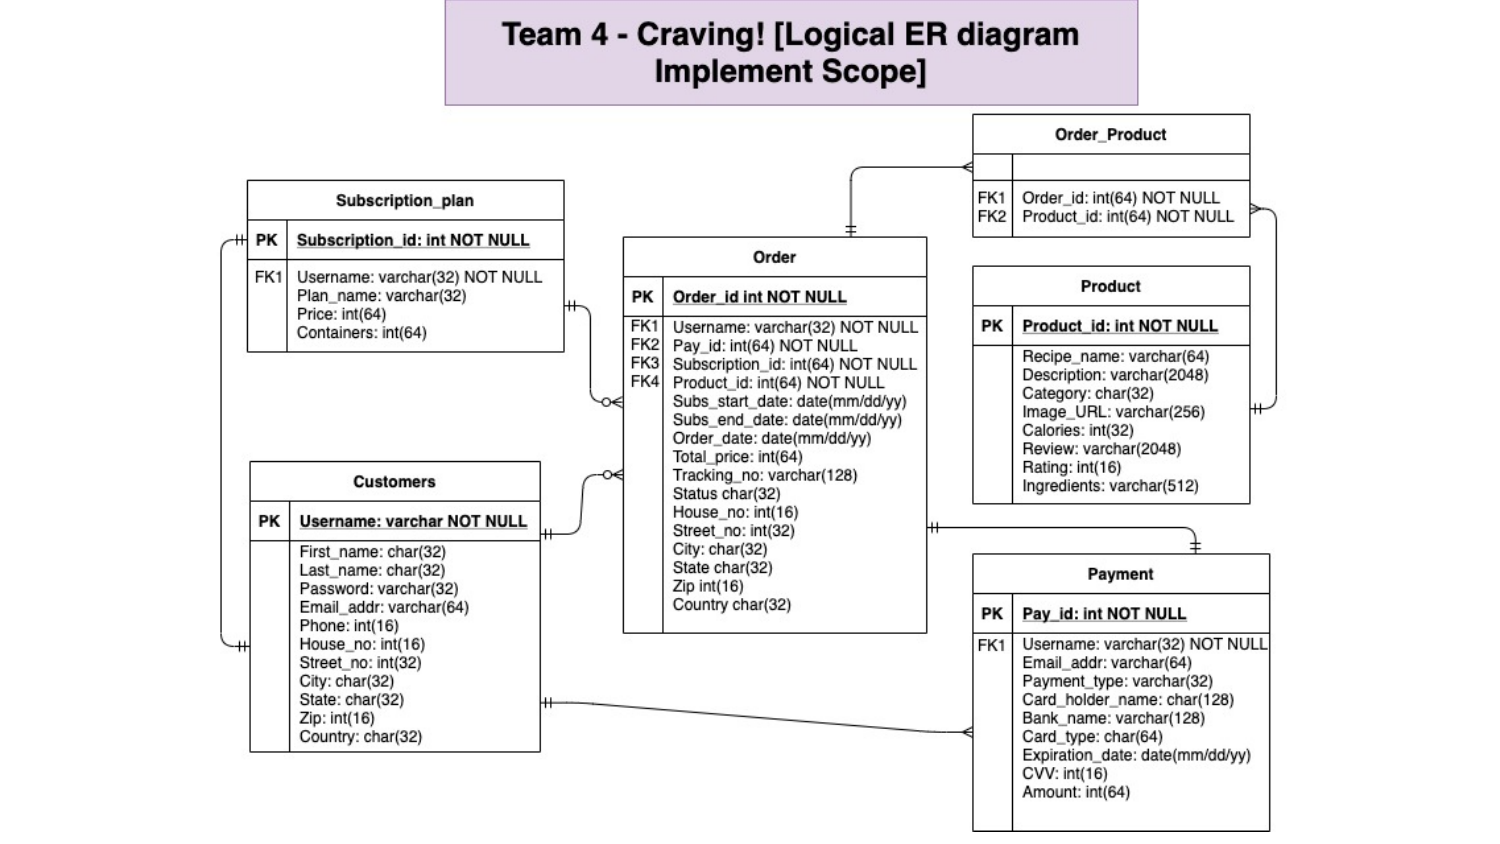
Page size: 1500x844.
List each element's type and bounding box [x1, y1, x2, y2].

picture [210, 0, 1289, 832]
